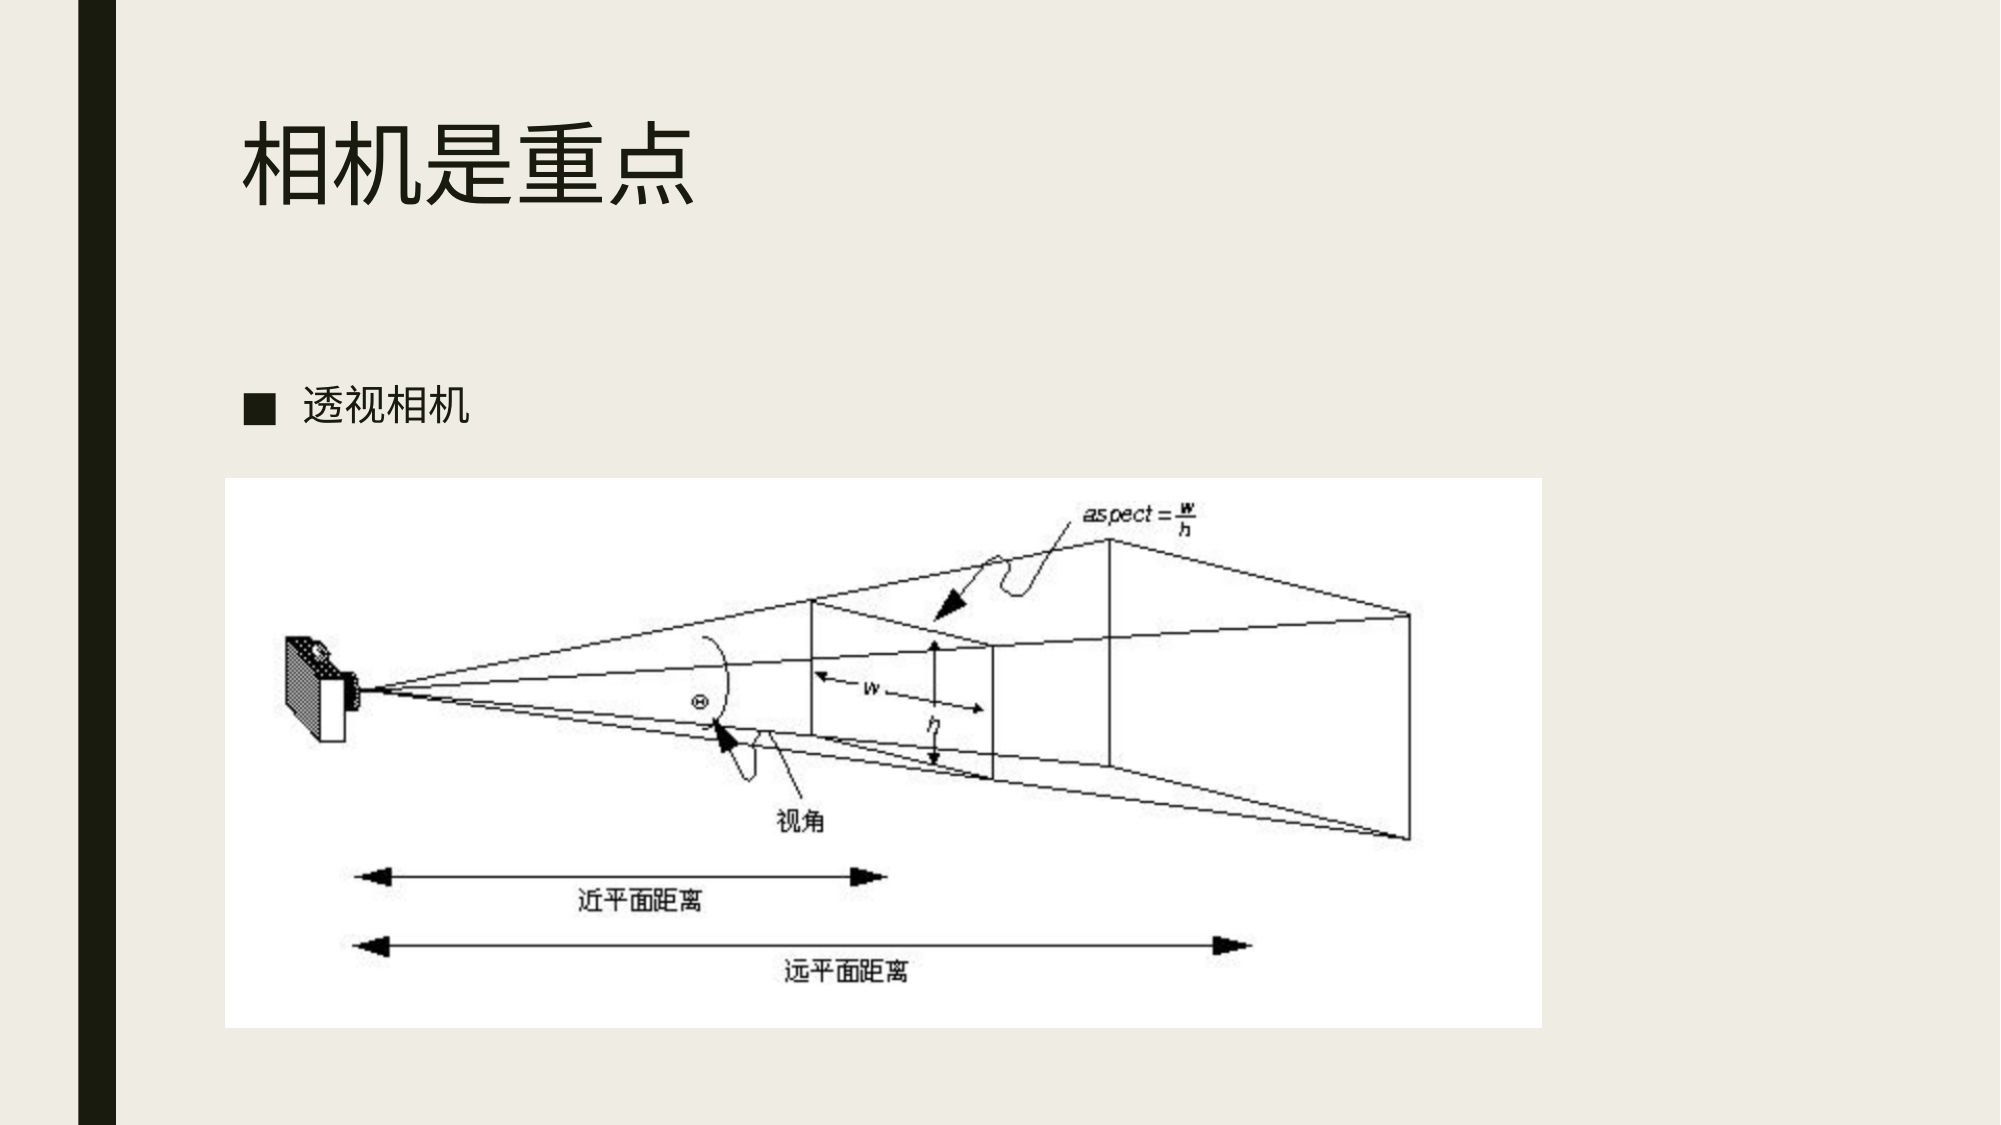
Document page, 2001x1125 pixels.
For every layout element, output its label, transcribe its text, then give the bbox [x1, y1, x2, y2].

title 相机是重点 [225, 112, 1800, 357]
list 透视相机 [225, 375, 1800, 460]
picture [224, 478, 1542, 1029]
